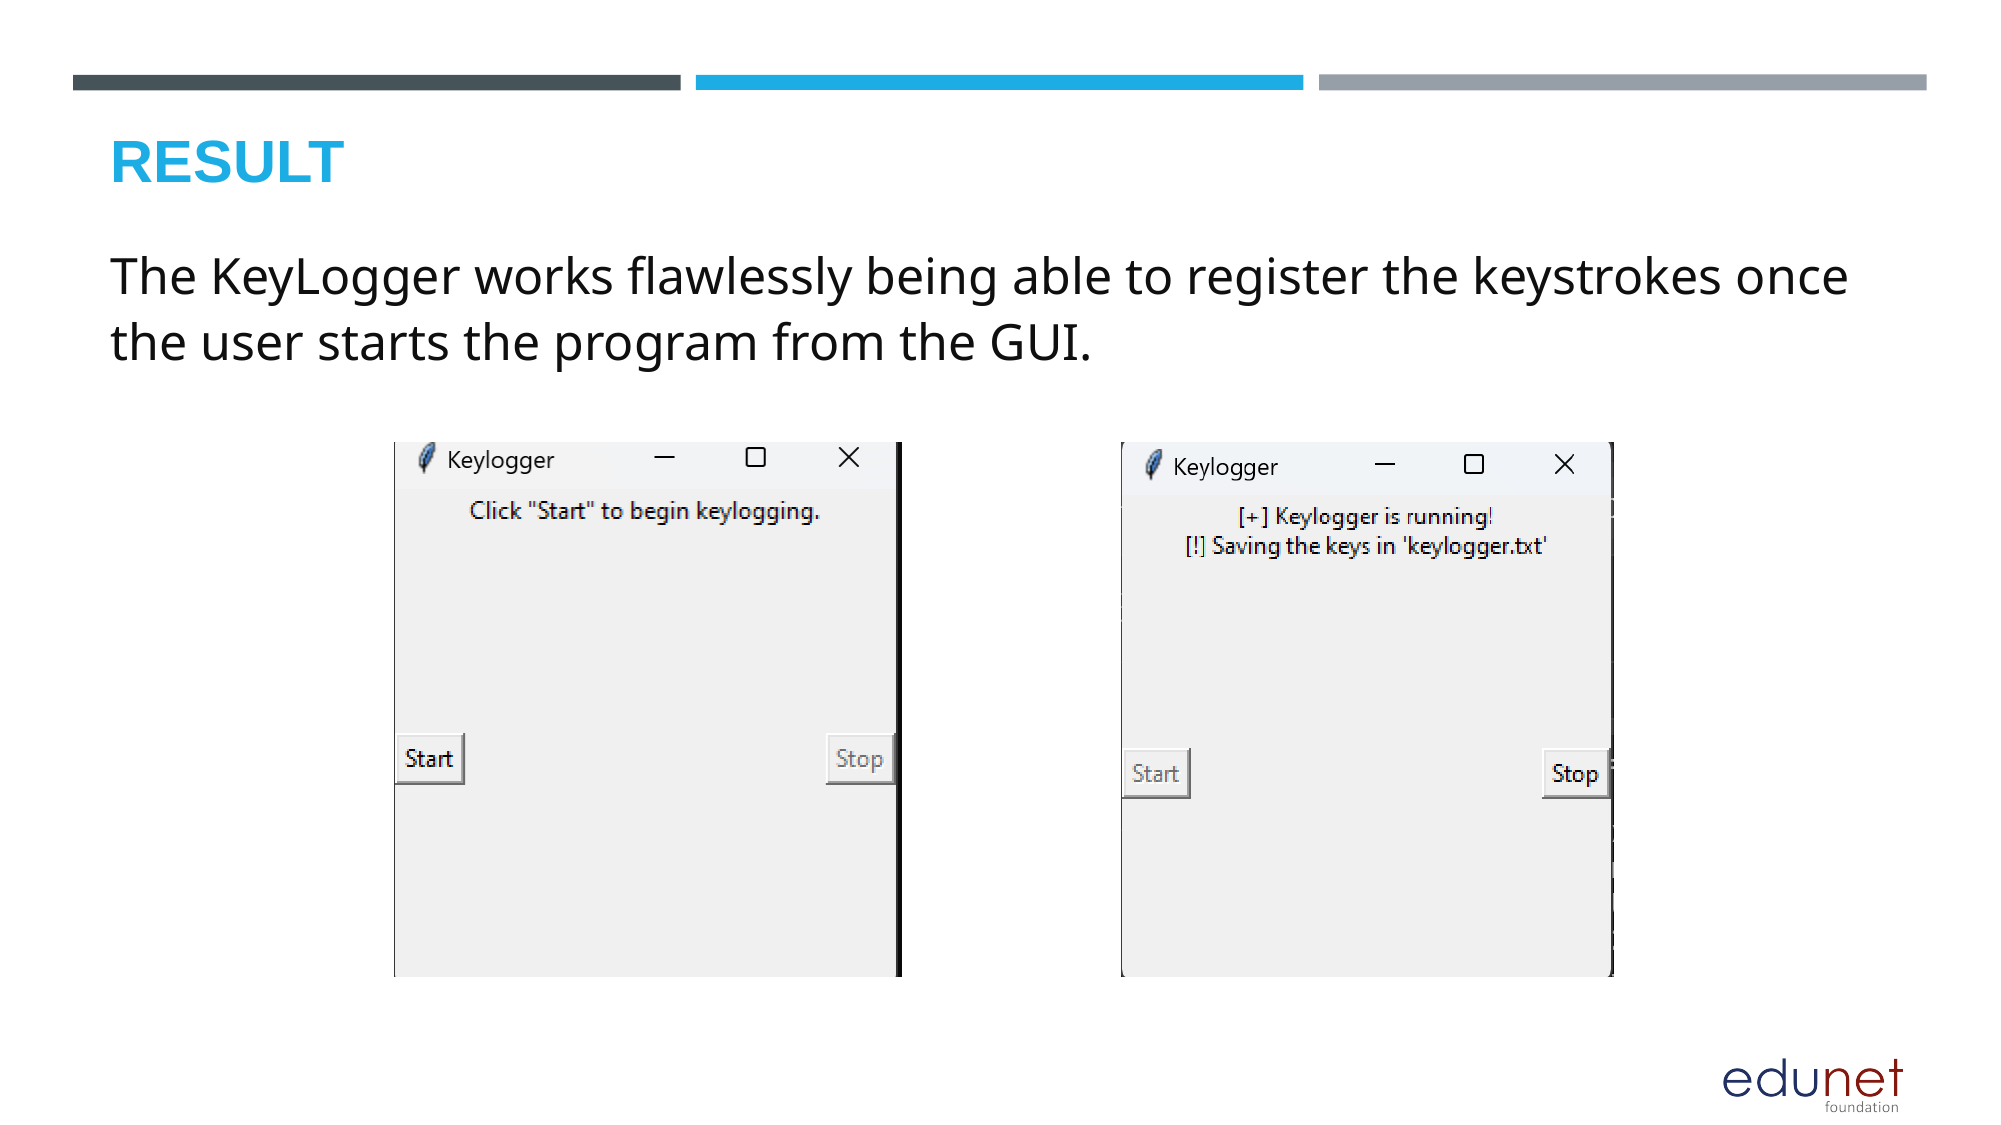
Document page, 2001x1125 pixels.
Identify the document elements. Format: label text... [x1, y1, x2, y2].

picture [1121, 442, 1614, 978]
list The KeyLogger works flawlessly being able to register the keystrokes once the user starts the program from the GUI. [95, 213, 1905, 396]
title Result [95, 115, 1905, 203]
picture [1719, 1056, 1905, 1116]
picture [394, 442, 902, 978]
